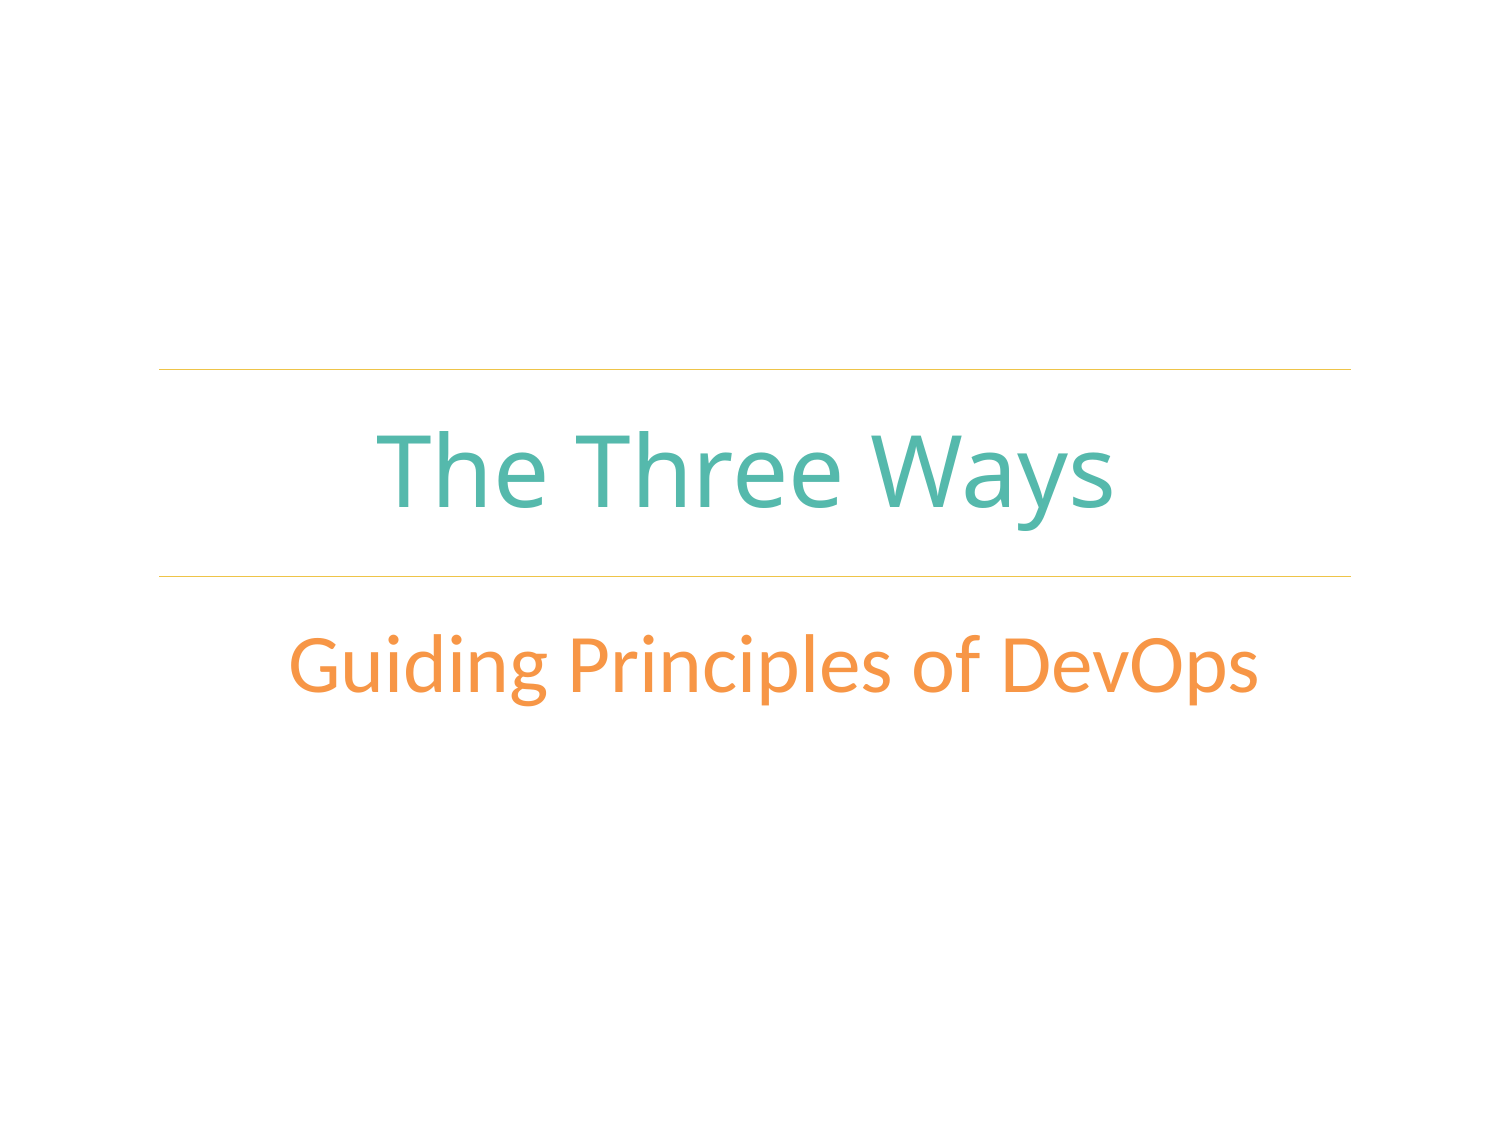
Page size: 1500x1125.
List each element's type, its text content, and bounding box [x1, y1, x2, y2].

subtitle The Three Ways [20, 400, 1473, 546]
text_box Guiding Principles of DevOps [273, 601, 1277, 717]
text_box [44, 189, 1463, 400]
